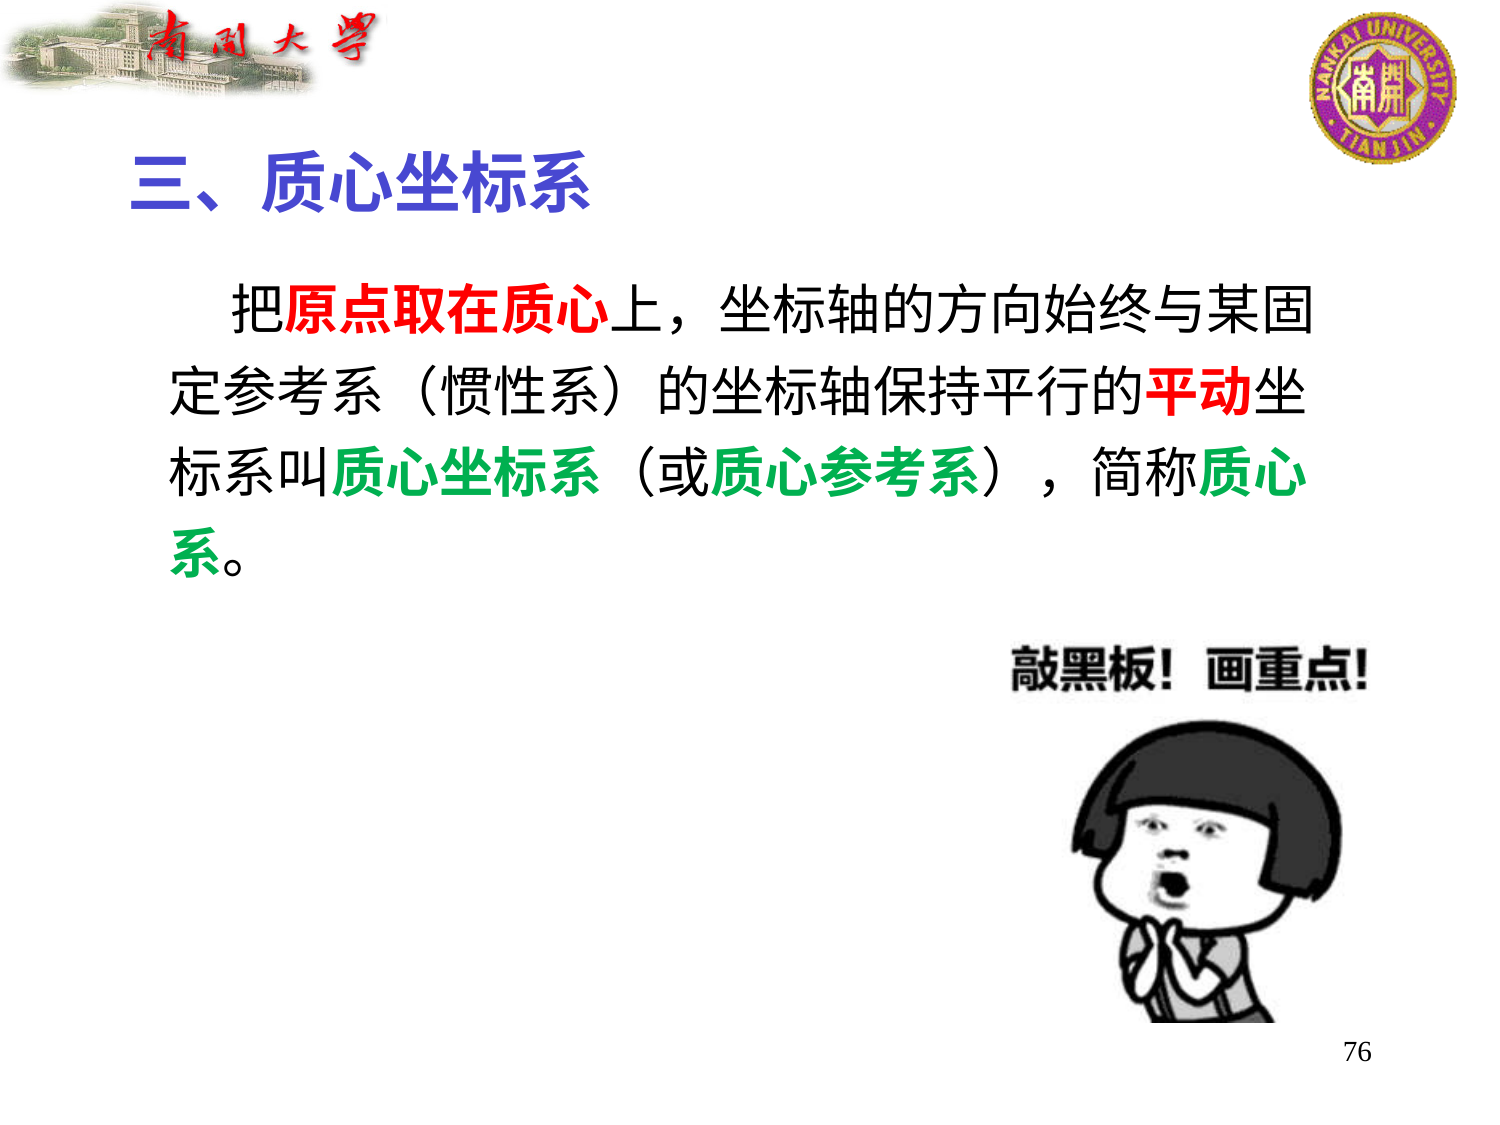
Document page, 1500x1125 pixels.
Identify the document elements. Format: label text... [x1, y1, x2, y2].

slide_number 76 [1074, 1032, 1388, 1101]
title 三、质心坐标系 [112, 125, 1388, 237]
text_box 把原点取在质心上，坐标轴的方向始终与某固定参考系（惯性系）的坐标轴保持平行的平动坐标系叫质心坐标系（或质心参考系），简称质心系。 [153, 252, 1347, 592]
picture [997, 614, 1407, 1023]
picture [1262, 0, 1500, 178]
picture [0, 0, 388, 100]
